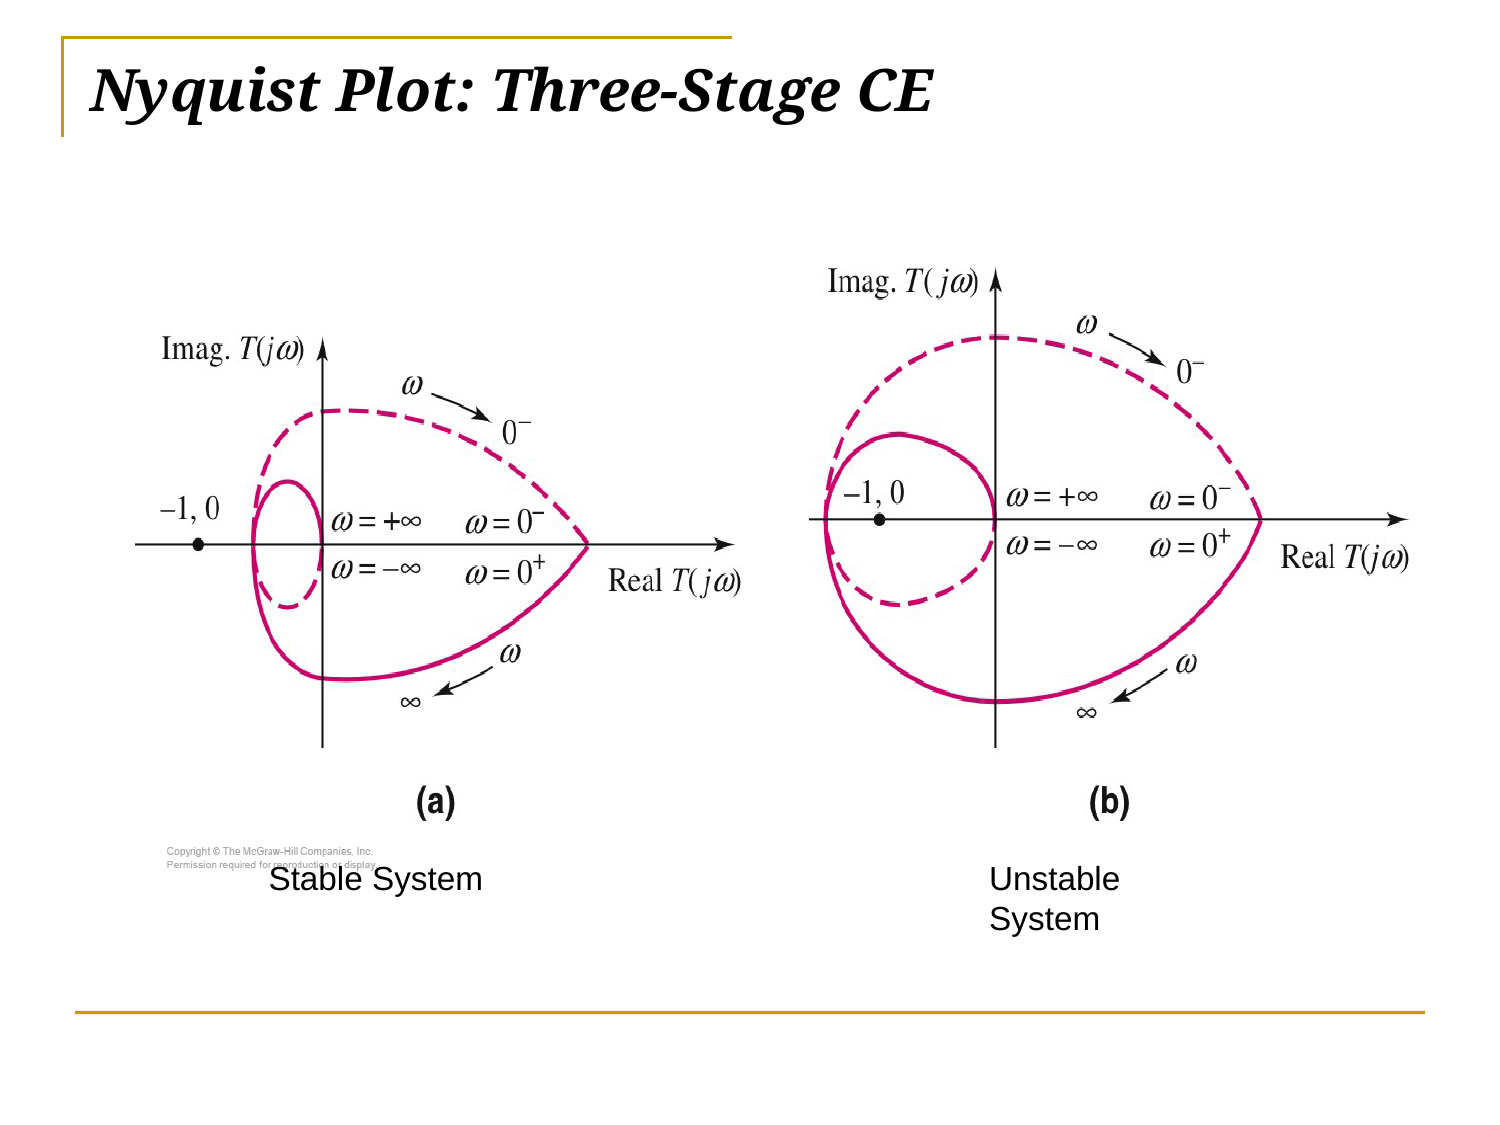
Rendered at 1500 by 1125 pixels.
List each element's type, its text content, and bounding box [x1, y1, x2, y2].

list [135, 202, 1413, 879]
text_box Unstable System [974, 886, 1200, 945]
title Nyquist Plot: Three-Stage CE [75, 45, 1425, 132]
text_box Stable System [253, 886, 579, 905]
